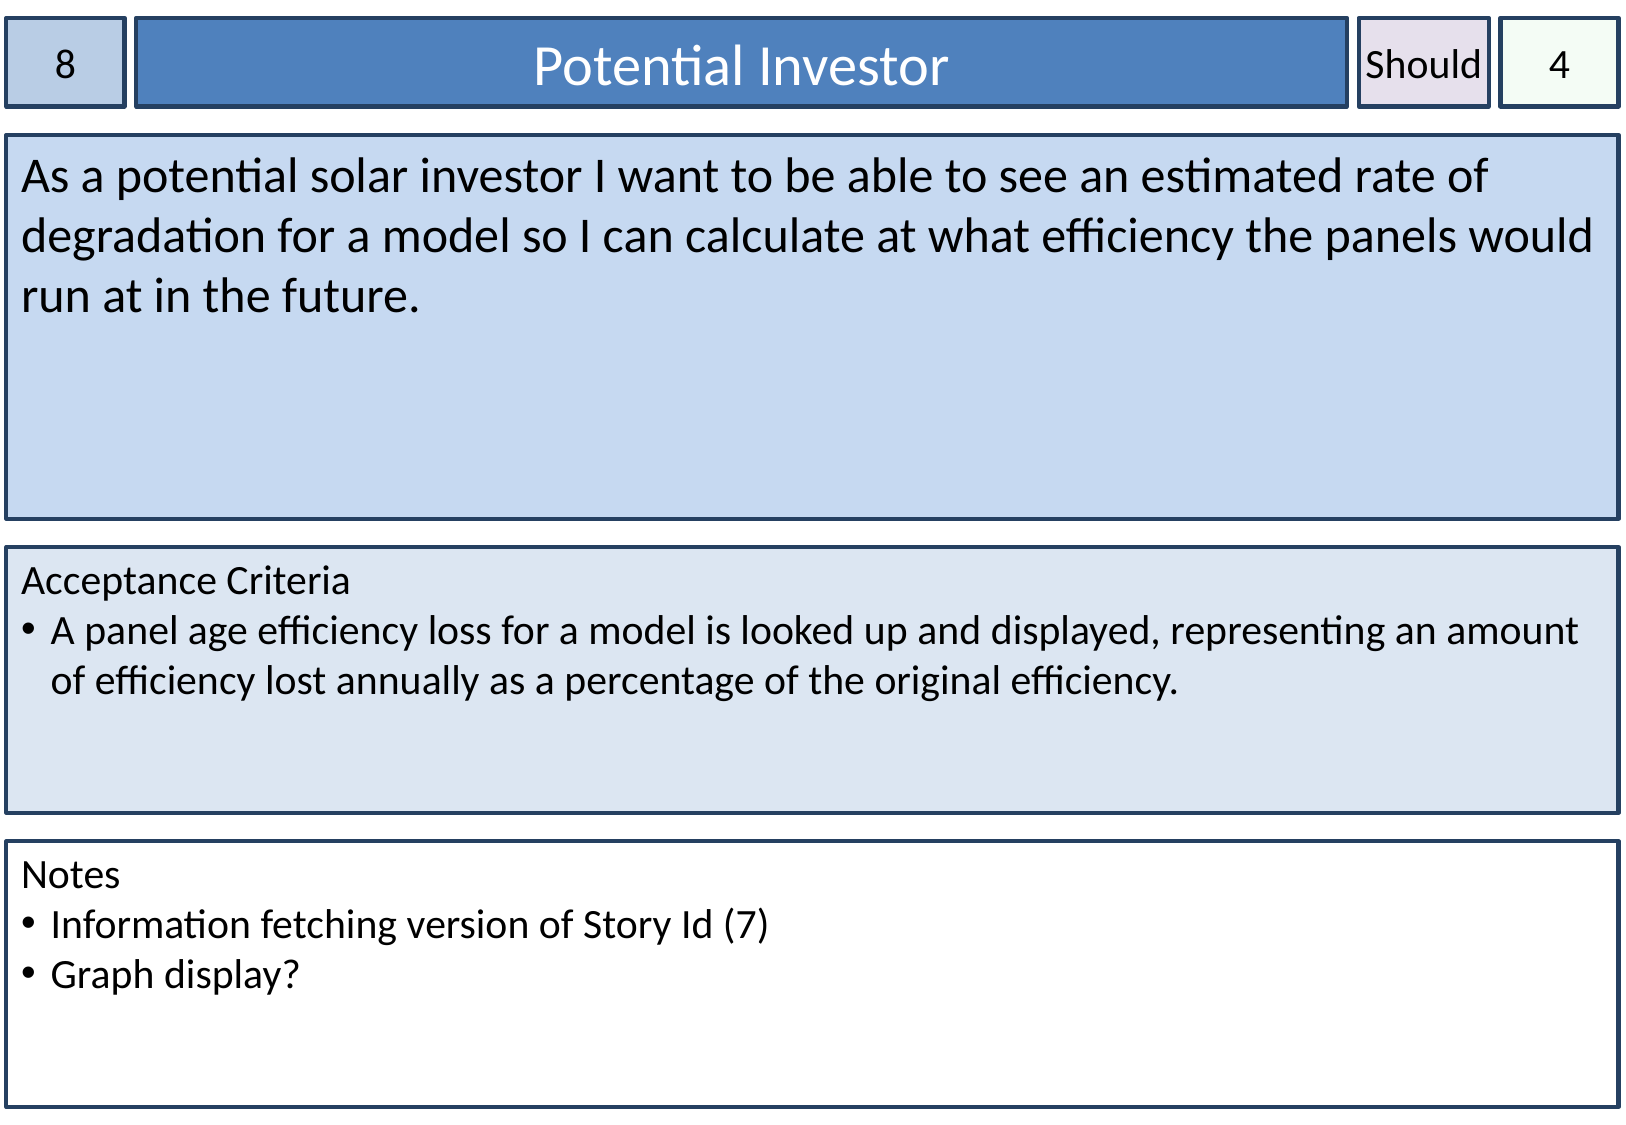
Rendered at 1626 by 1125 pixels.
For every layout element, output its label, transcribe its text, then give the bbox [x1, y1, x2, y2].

text_box 4 [1498, 16, 1621, 109]
text_box Potential Investor [134, 16, 1349, 109]
text_box Notes Information fetching version of Story Id (7) Graph display? [4, 839, 1621, 1109]
text_box 8 [4, 16, 127, 109]
text_box Acceptance Criteria A panel age efficiency loss for a model is looked up and displayed, representing an amount of efficiency lost annually as a percentage of the original efficiency. [4, 545, 1621, 815]
text_box Should [1357, 16, 1491, 109]
text_box As a potential solar investor I want to be able to see an estimated rate of degradation for a model so I can calculate at what efficiency the panels would run at in the future. [4, 133, 1621, 521]
